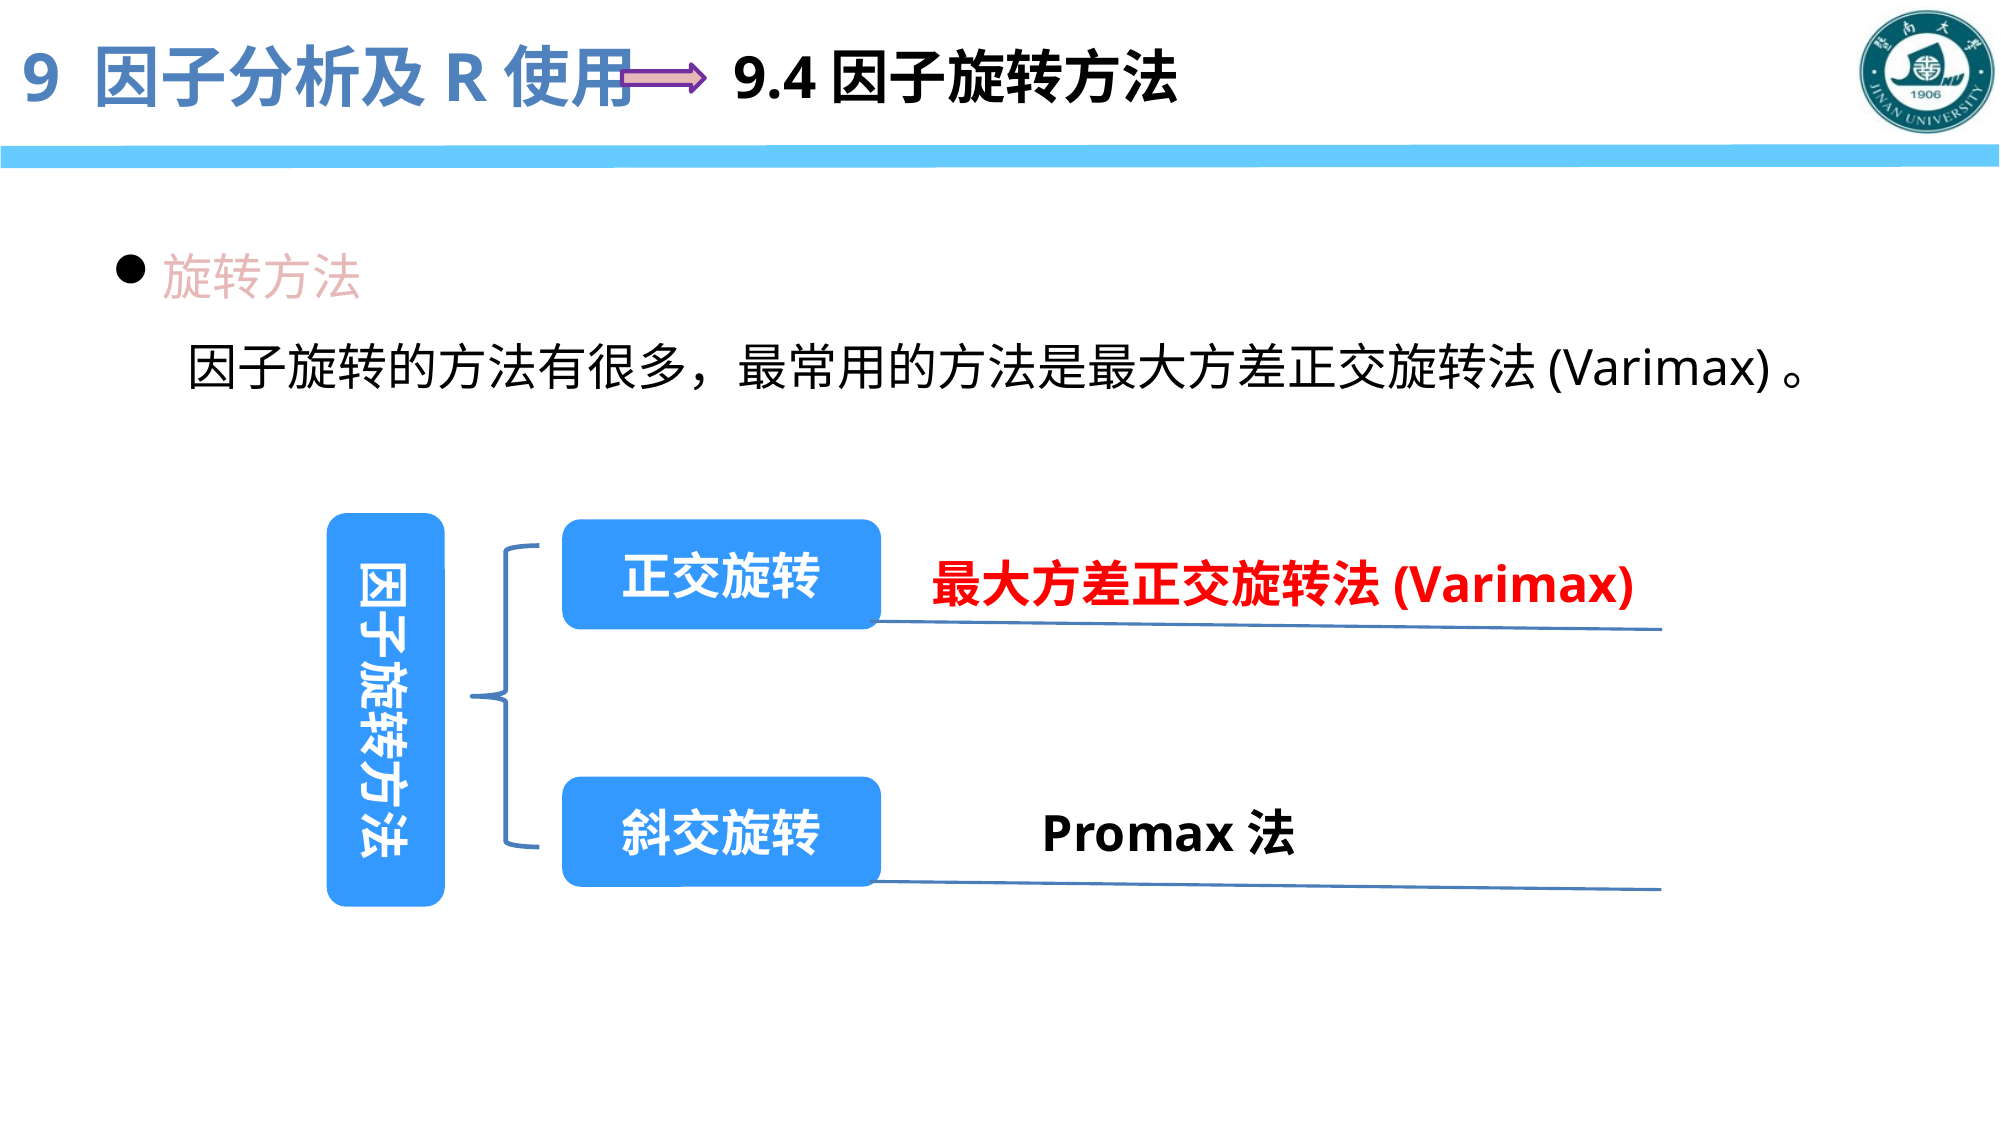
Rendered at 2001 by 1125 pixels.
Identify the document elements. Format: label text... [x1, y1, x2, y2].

text_box 9 因子分析及R使用 [7, 27, 922, 123]
picture [1856, 6, 1996, 134]
text_box 因子旋转方法 [324, 510, 447, 909]
text_box 9.4因子旋转方法 [922, 33, 1485, 118]
text_box [619, 62, 707, 94]
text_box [561, 519, 1649, 888]
text_box 旋转方法 因子旋转的方法有很多，最常用的方法是最大方差正交旋转法(Varimax)。 [97, 208, 1858, 403]
text_box [471, 544, 540, 848]
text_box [869, 621, 1663, 630]
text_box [869, 881, 1662, 890]
